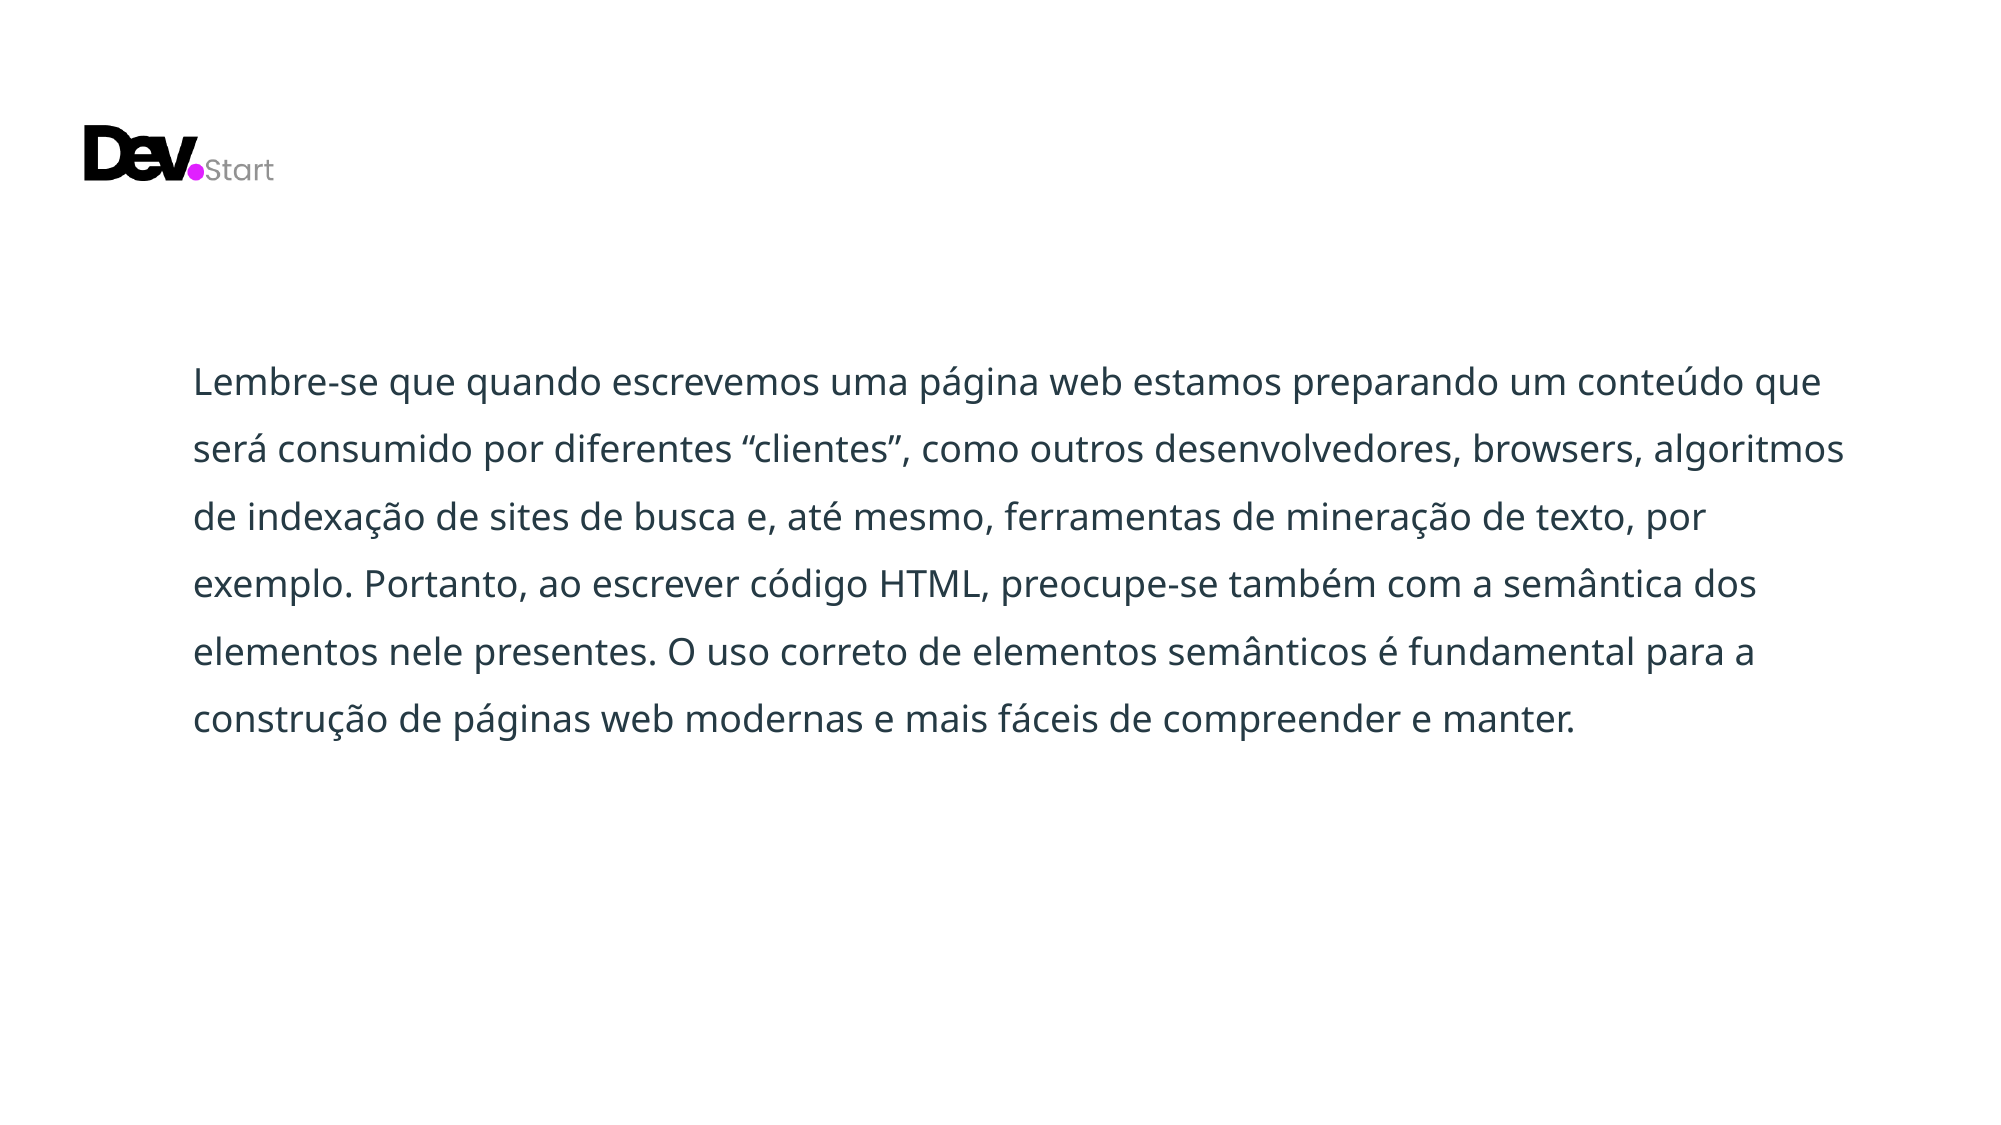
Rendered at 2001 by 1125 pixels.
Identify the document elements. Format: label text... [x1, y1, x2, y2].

picture [55, 16, 301, 262]
text_box Lembre-se que quando escrevemos uma página web estamos preparando um conteúdo que será consumido por diferentes “clientes”, como outros desenvolvedores, browsers, algoritmos de indexação de sites de busca e, até mesmo, ferramentas de mineração de texto, por exemplo. Portanto, ao escrever código HTML, preocupe-se também com a semântica dos elementos nele presentes. O uso correto de elementos semânticos é fundamental para a construção de páginas web modernas e mais fáceis de compreender e manter. [178, 327, 1868, 748]
